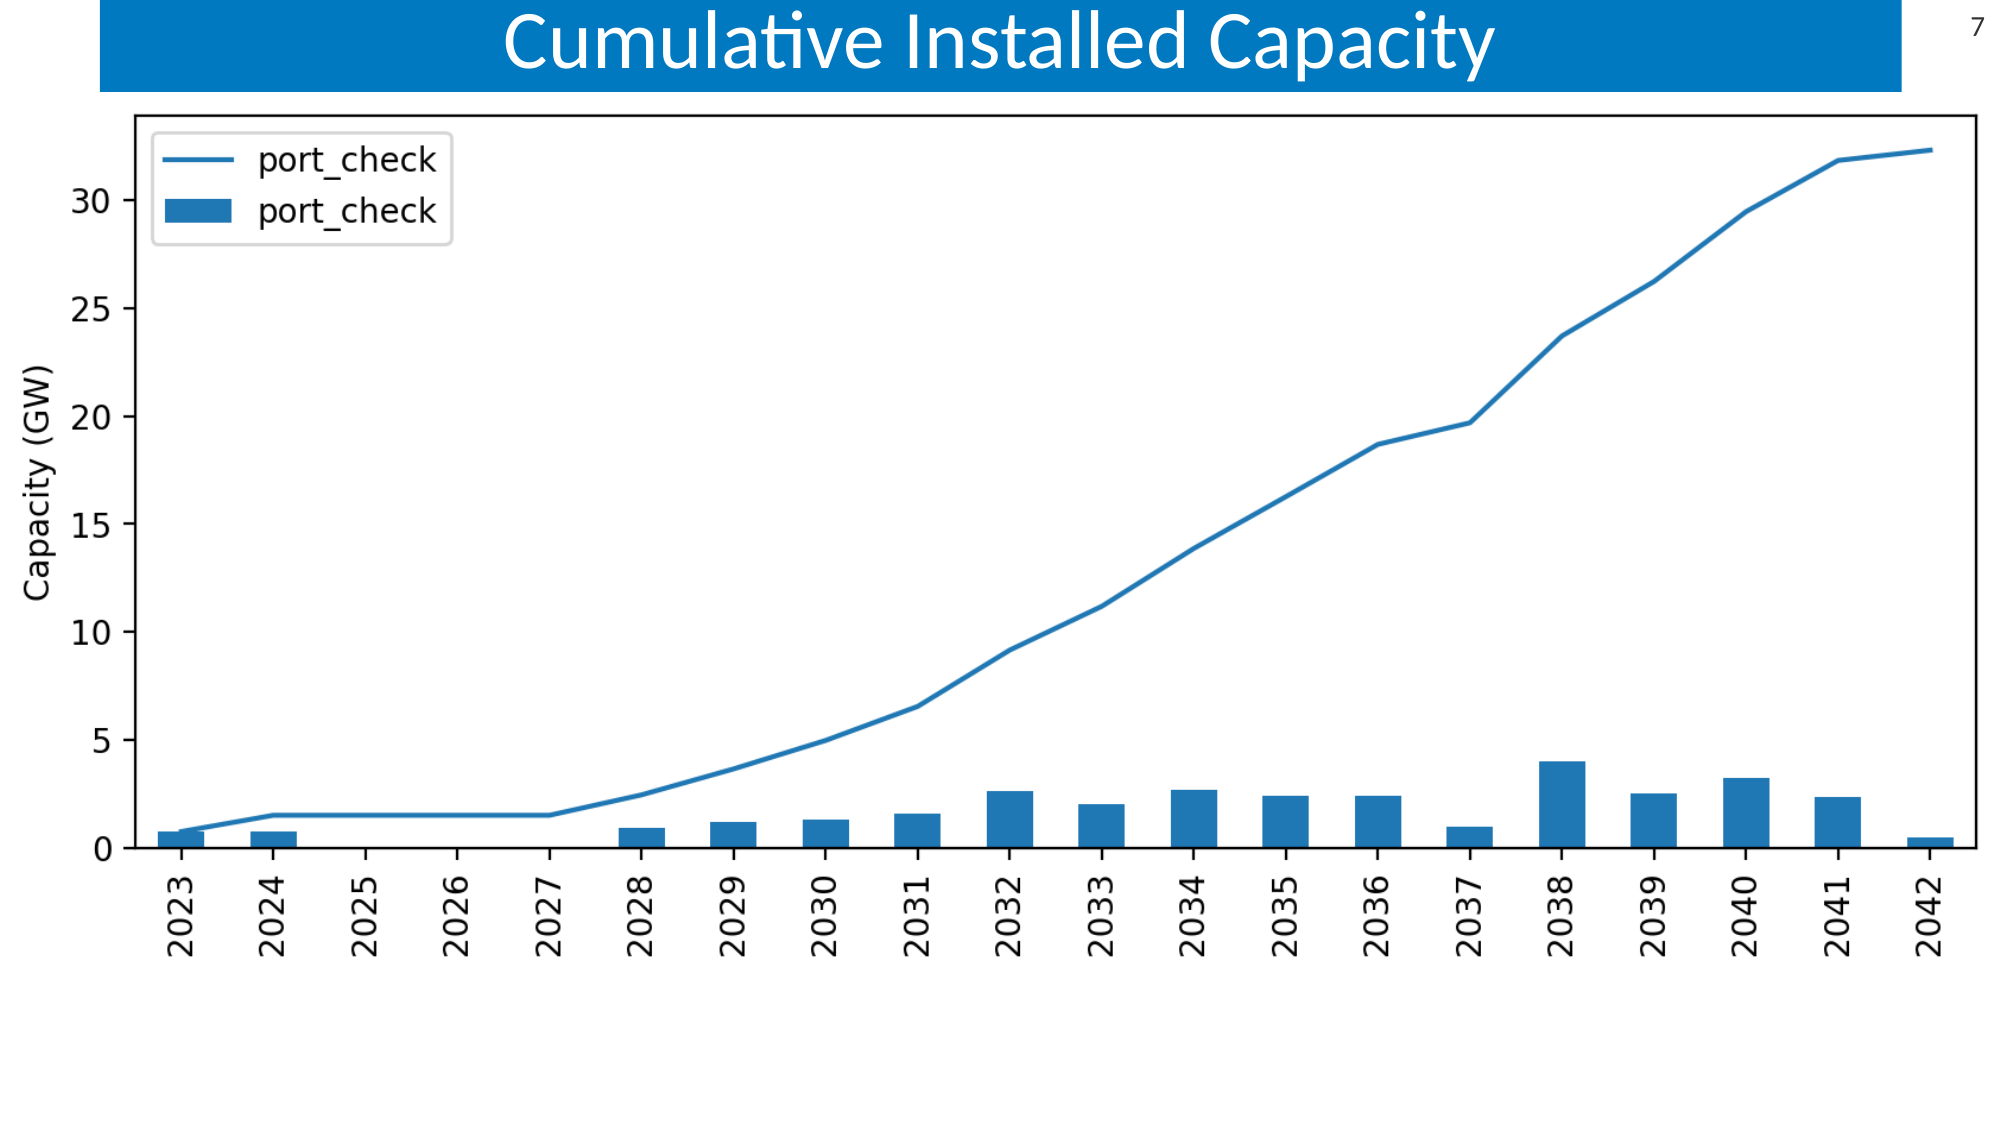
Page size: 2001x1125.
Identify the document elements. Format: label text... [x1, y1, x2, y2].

picture [0, 92, 2000, 979]
title Cumulative Installed Capacity [99, 0, 1902, 89]
